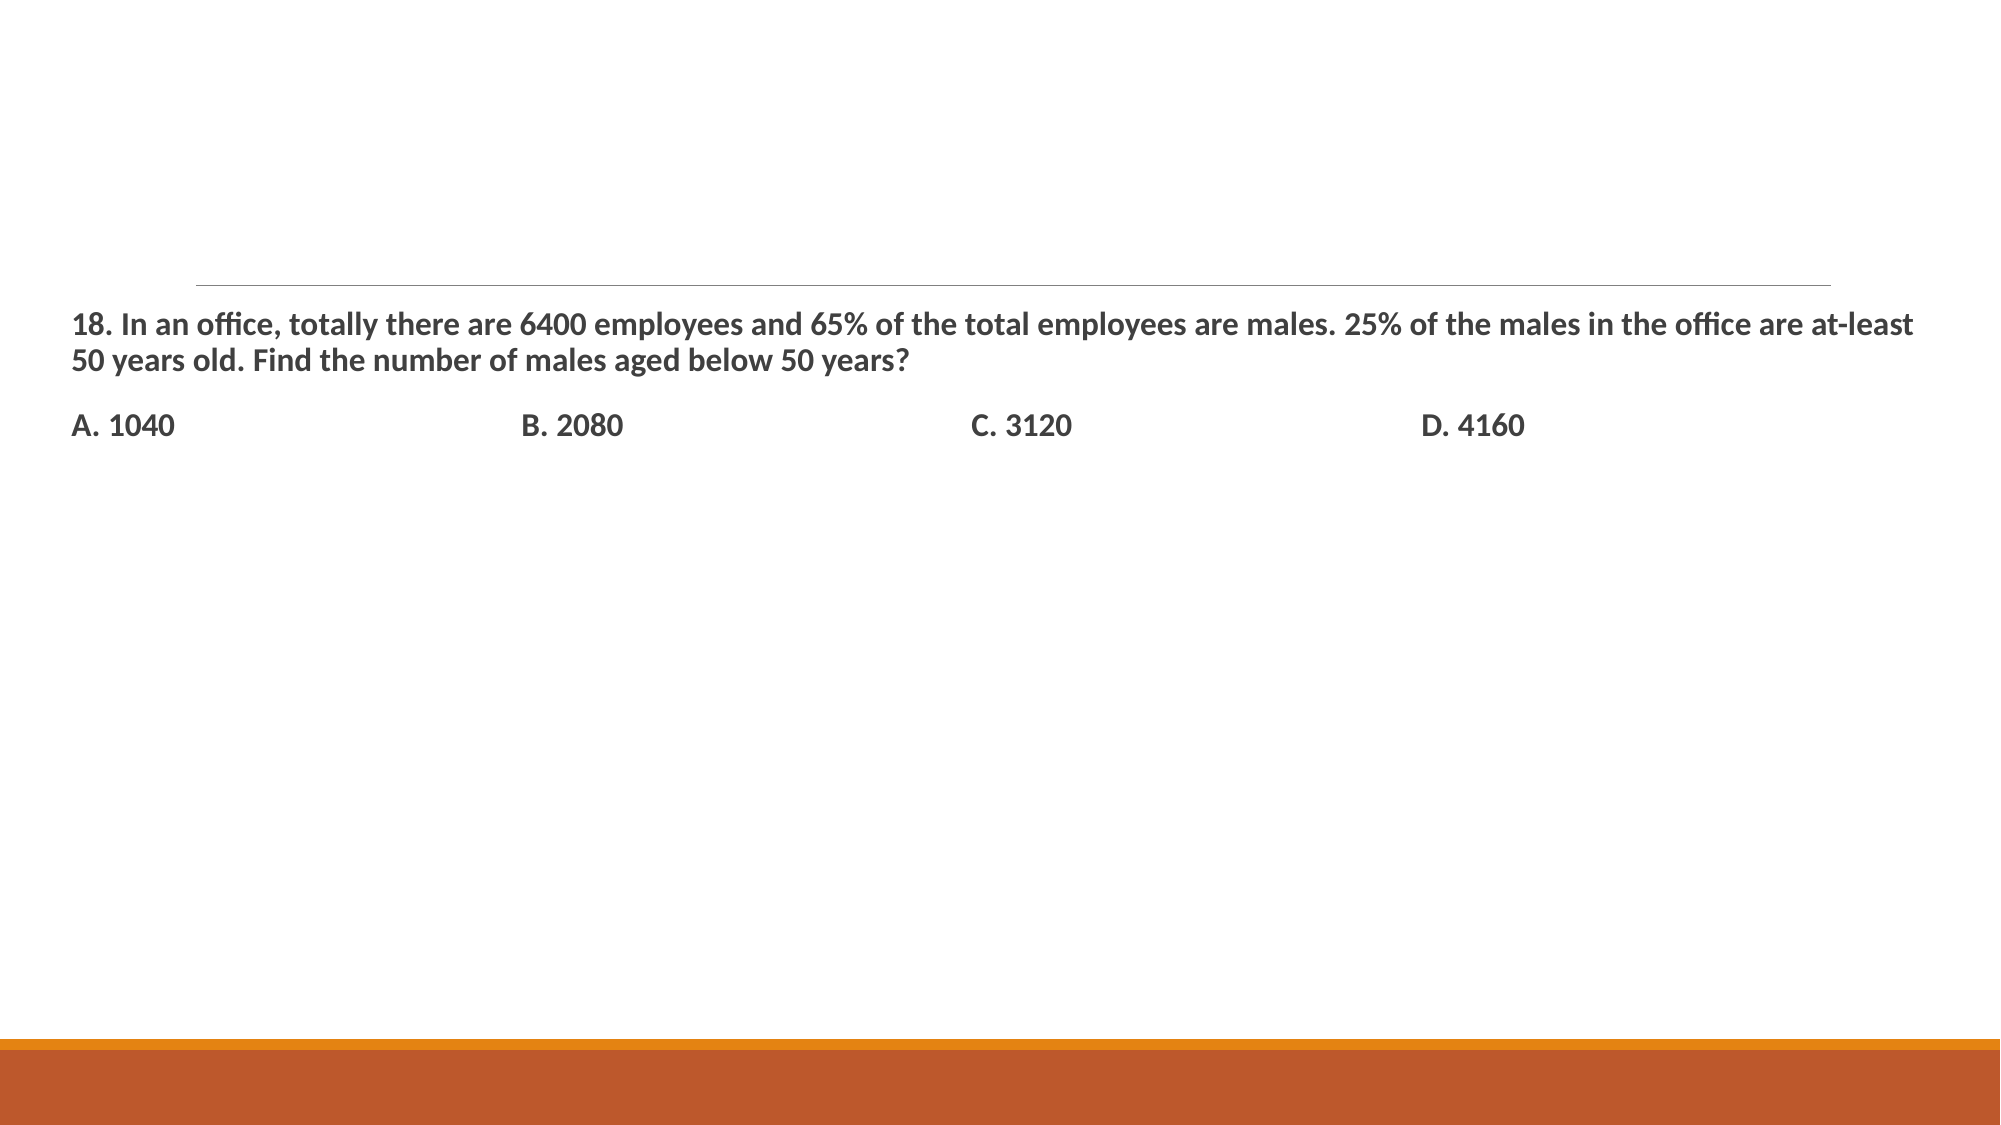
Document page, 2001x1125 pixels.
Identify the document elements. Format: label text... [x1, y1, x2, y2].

list 18. In an office, totally there are 6400 employees and 65% of the total employees are males. 25% of the males in the office are at-least 50 years old. Find the number of males aged below 50 years? A. 1040 B. 2080 C. 3120 D. 4160 [71, 299, 1937, 468]
